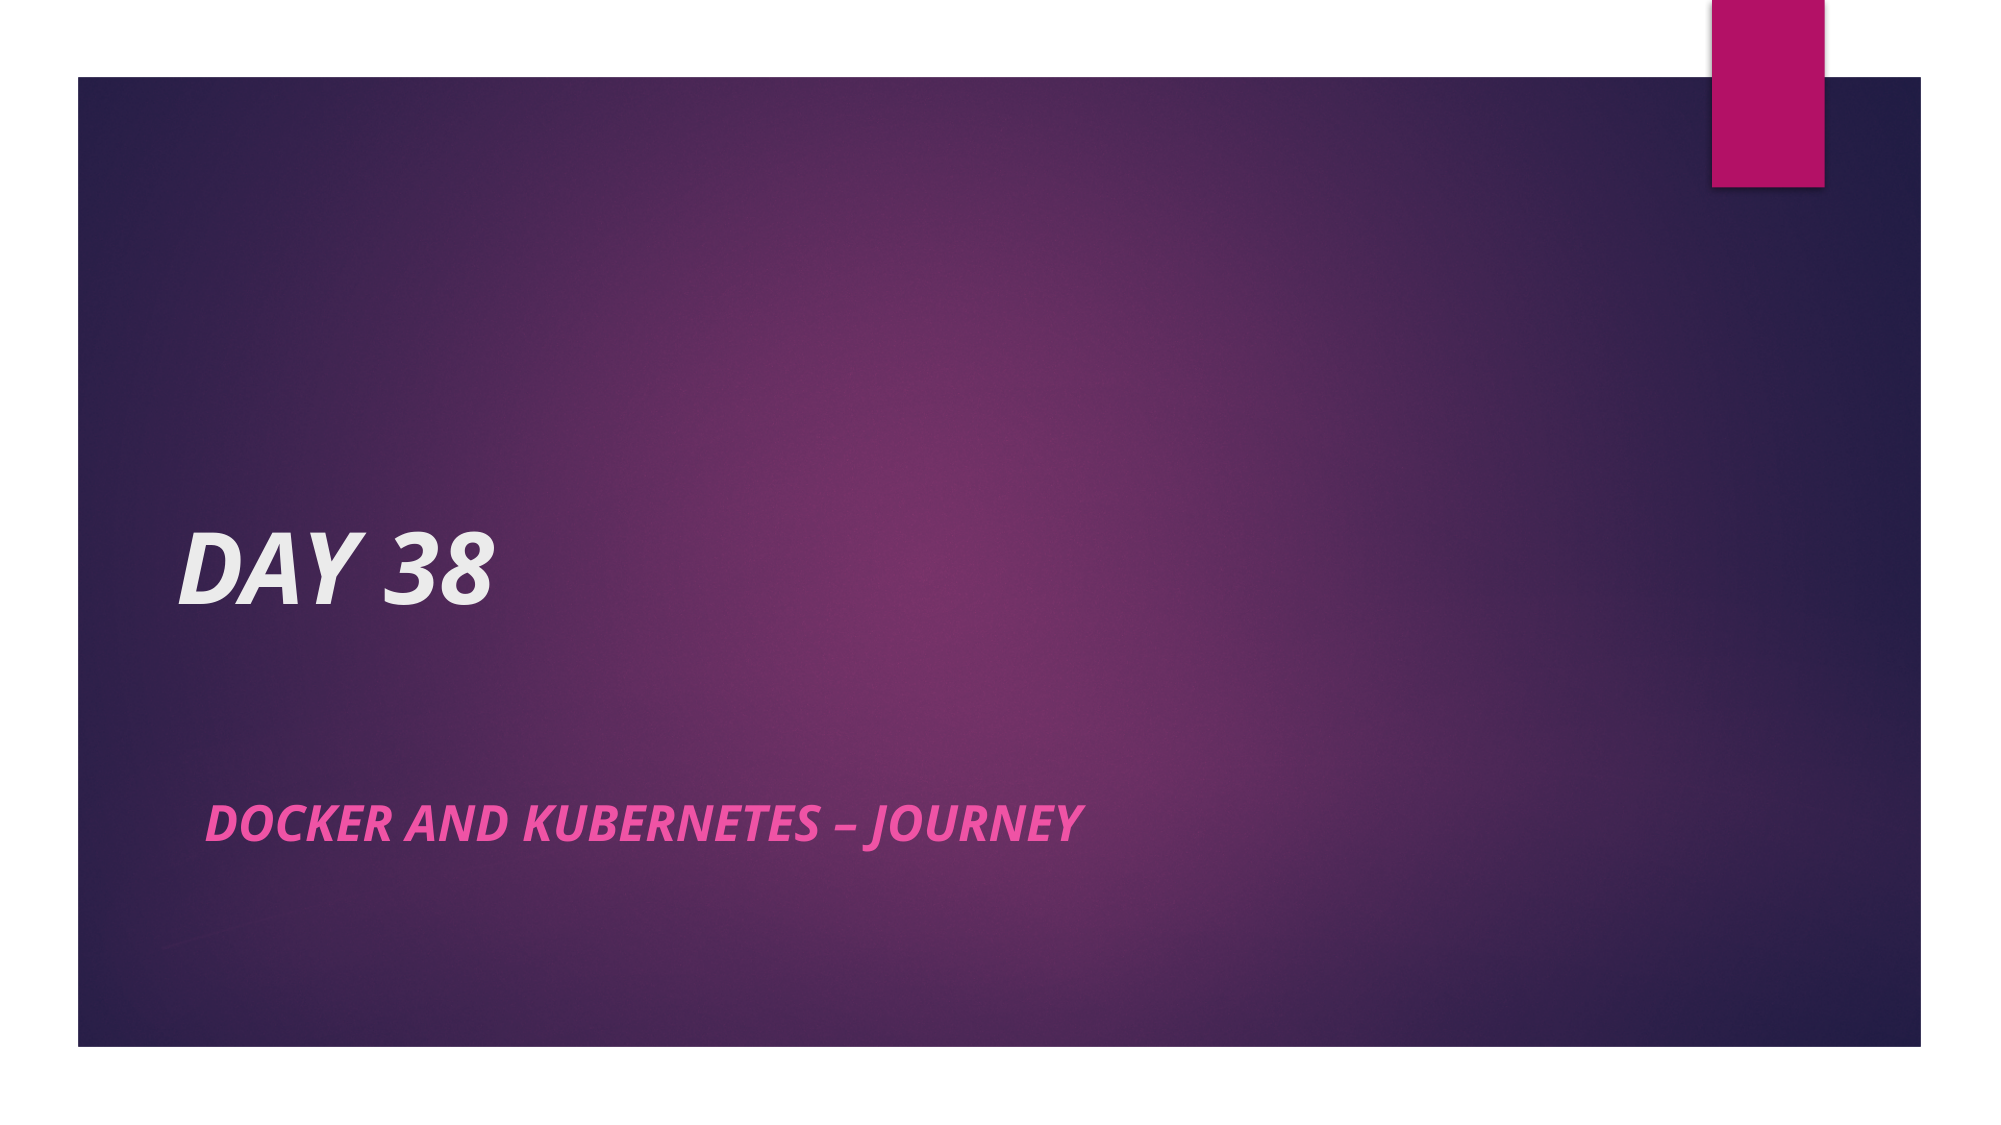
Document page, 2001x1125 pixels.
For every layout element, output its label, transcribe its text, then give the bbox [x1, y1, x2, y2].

title DAY 38 [161, 344, 1609, 784]
subtitle docker and Kubernetes – Journey [189, 783, 1638, 925]
